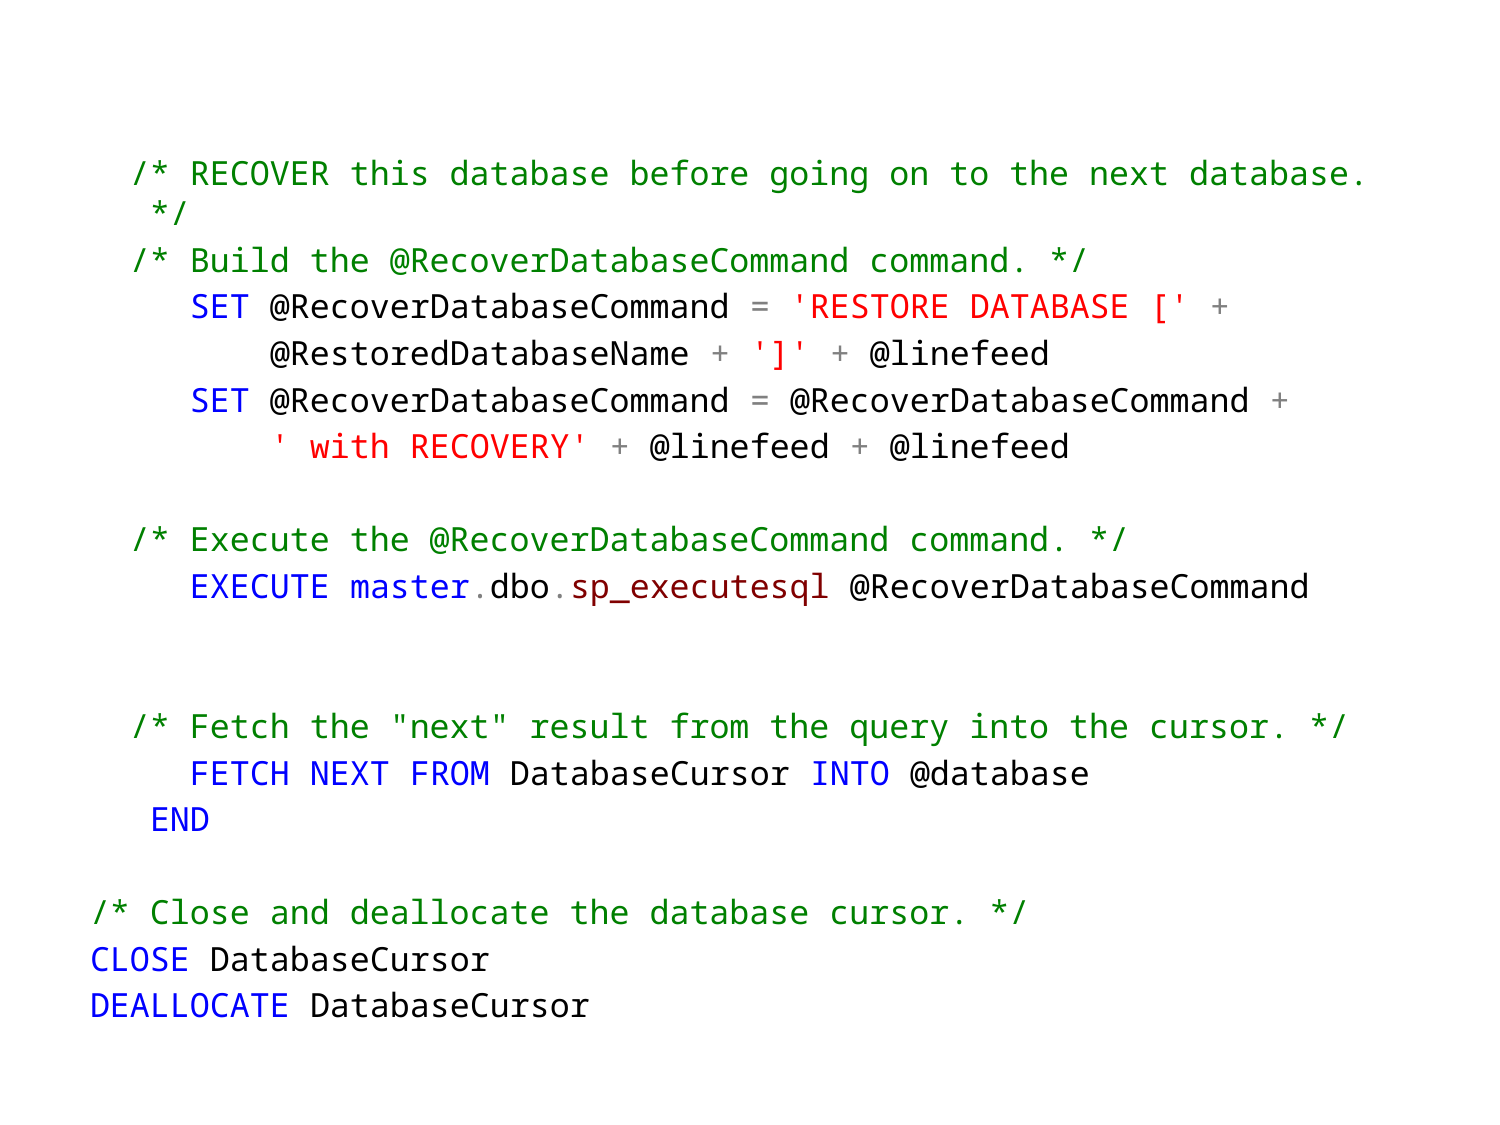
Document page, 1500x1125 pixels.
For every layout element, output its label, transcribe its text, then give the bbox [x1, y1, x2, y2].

list /* RECOVER this database before going on to the next database. */ /* Build the @RecoverDatabaseCommand command. */ SET @RecoverDatabaseCommand = 'RESTORE DATABASE [' + @RestoredDatabaseName + ']' + @linefeed SET @RecoverDatabaseCommand = @RecoverDatabaseCommand + ' with RECOVERY' + @linefeed + @linefeed /* Execute the @RecoverDatabaseCommand command. */ EXECUTE master.dbo.sp_executesql @RecoverDatabaseCommand /* Fetch the "next" result from the query into the cursor. */ FETCH NEXT FROM DatabaseCursor INTO @database END /* Close and deallocate the database cursor. */ CLOSE DatabaseCursor DEALLOCATE DatabaseCursor [75, 145, 1425, 1075]
